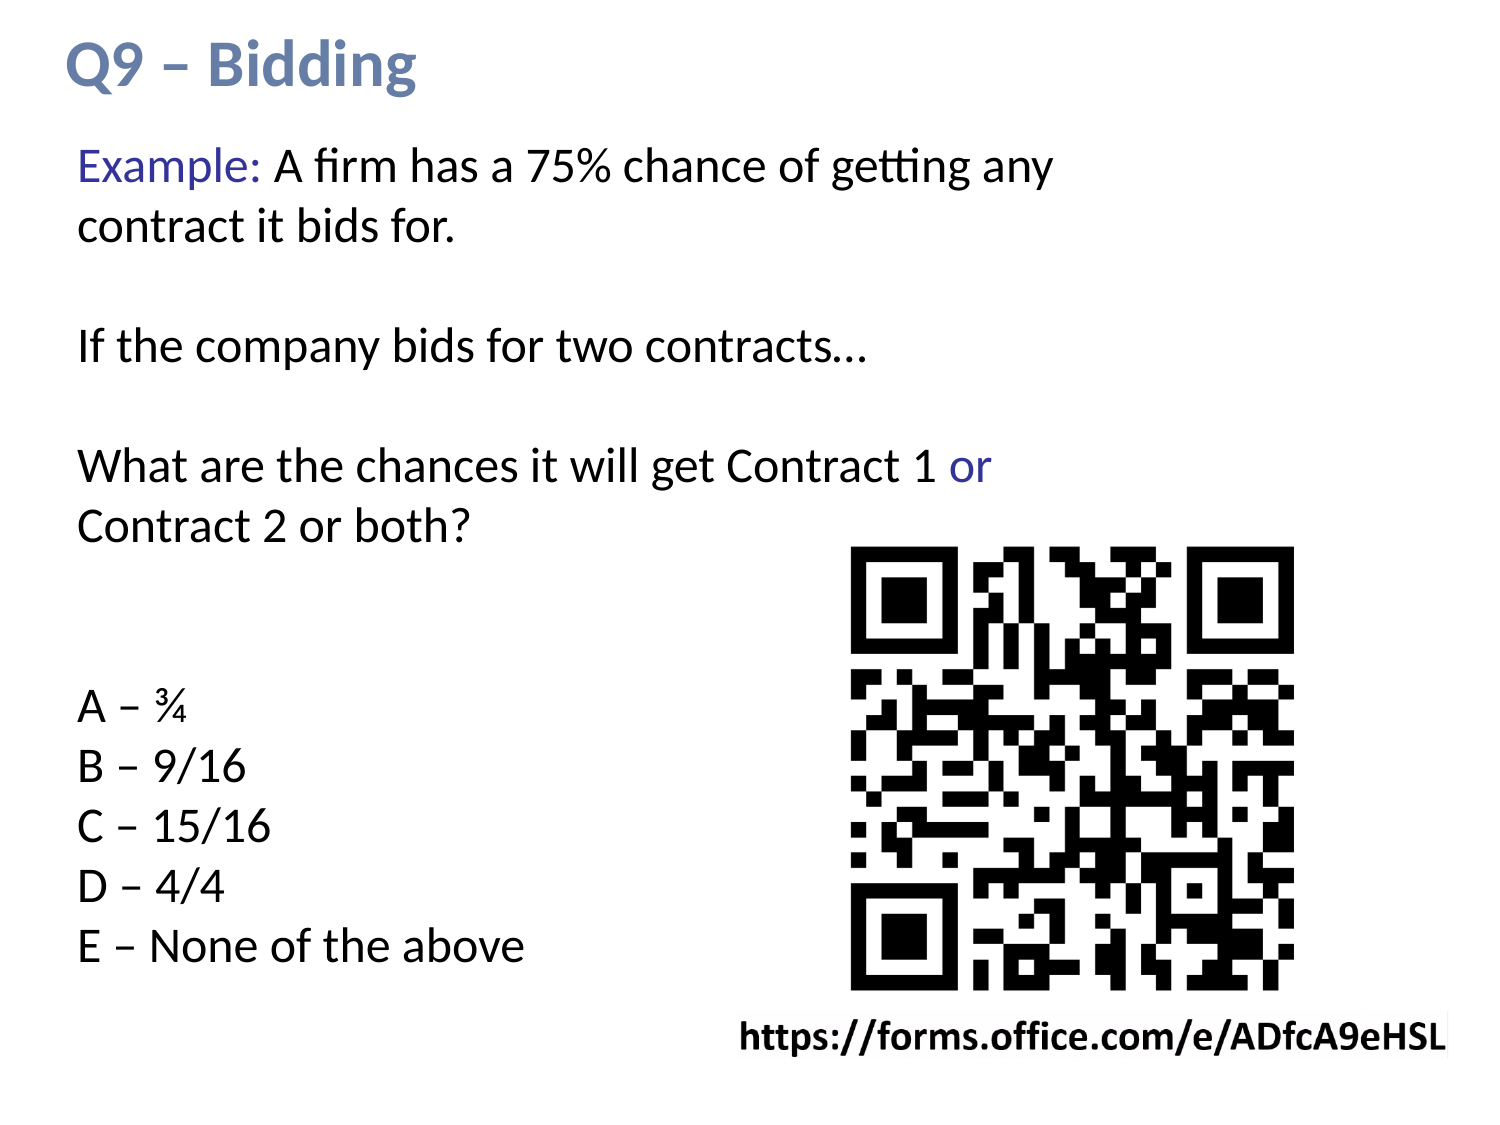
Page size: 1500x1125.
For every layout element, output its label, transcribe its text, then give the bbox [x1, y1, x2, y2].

picture [723, 524, 1454, 1071]
title Q9 – Bidding [50, 12, 1400, 200]
text_box Example: A firm has a 75% chance of getting any contract it bids for. If the company bids for two contracts… What are the chances it will get Contract 1 or Contract 2 or both? A – ¾ B – 9/16 C – 15/16 D – 4/4 E – None of the above [62, 124, 1113, 1125]
